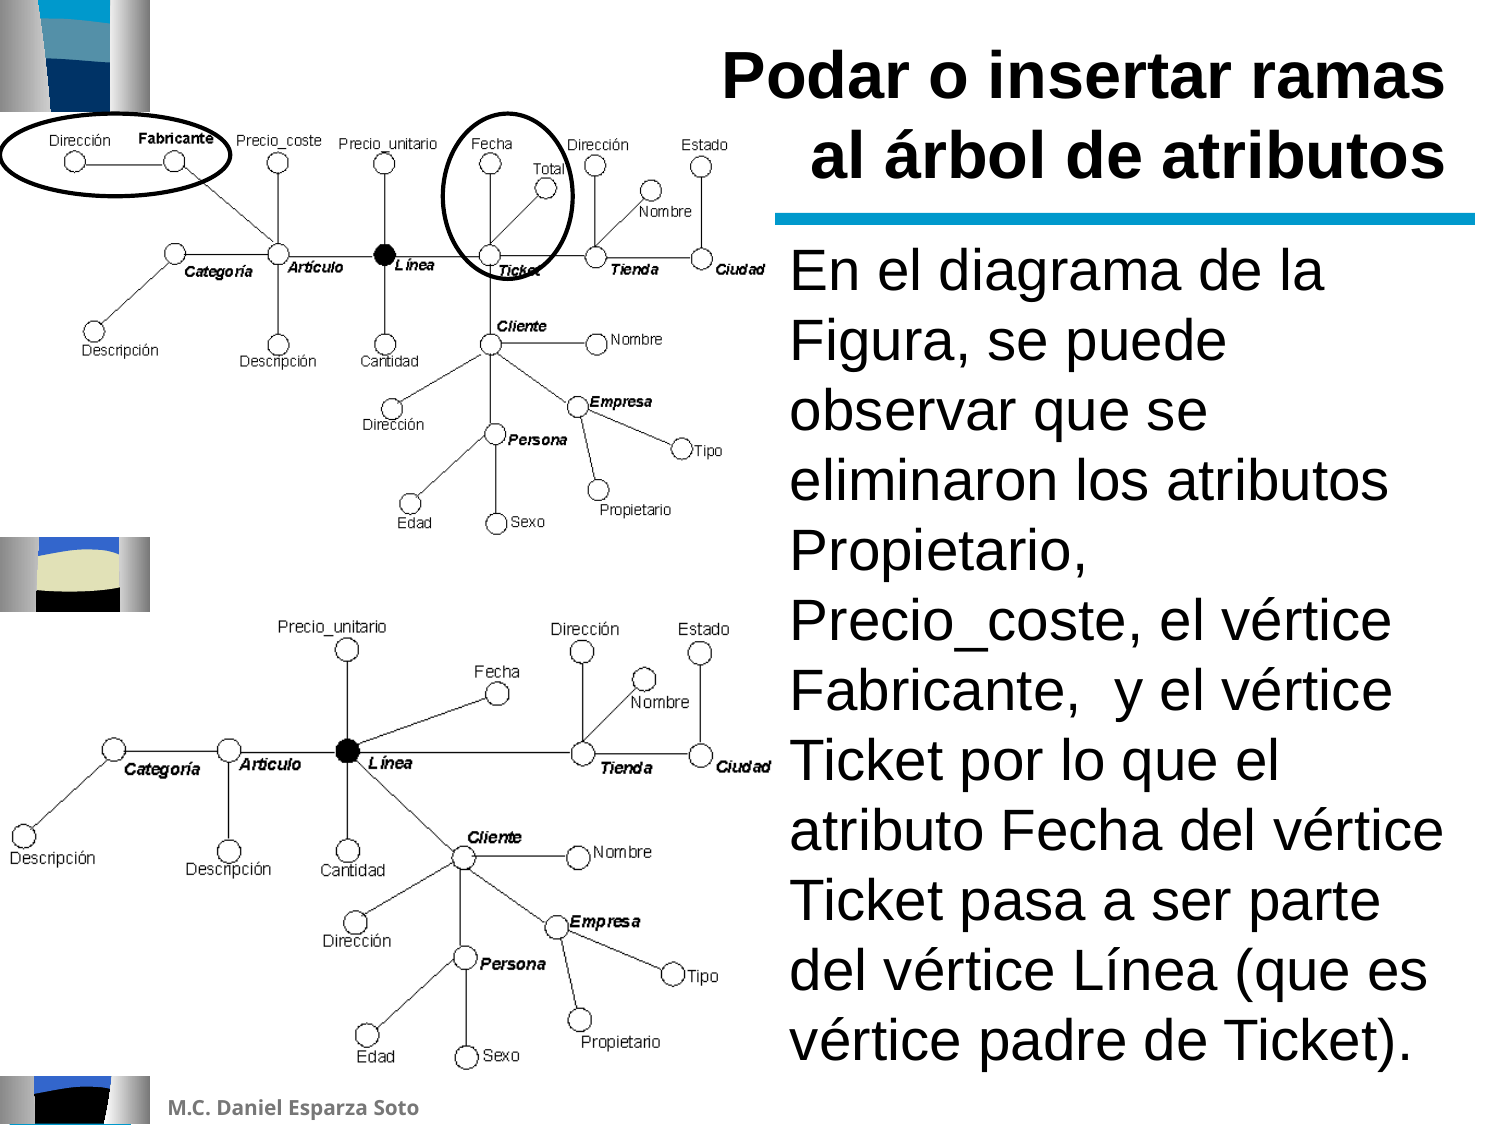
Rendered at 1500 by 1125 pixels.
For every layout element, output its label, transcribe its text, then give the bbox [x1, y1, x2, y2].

list En el diagrama de la Figura, se puede observar que se eliminaron los atributos Propietario, Precio_coste, el vértice Fabricante, y el vértice Ticket por lo que el atributo Fecha del vértice Ticket pasa a ser parte del vértice Línea (que es vértice padre de Ticket). [774, 415, 1468, 1101]
picture [0, 112, 776, 537]
title Podar o insertar ramas al árbol de atributos [674, 18, 1463, 207]
list En el diagrama de la Figura, se puede observar que se eliminaron los atributos Propietario, Precio_coste, el vértice Fabricante, y el vértice Ticket por lo que el atributo Fecha del vértice Ticket pasa a ser parte del vértice Línea (que es vértice padre de Ticket). [779, 224, 1468, 413]
picture [0, 611, 776, 1076]
